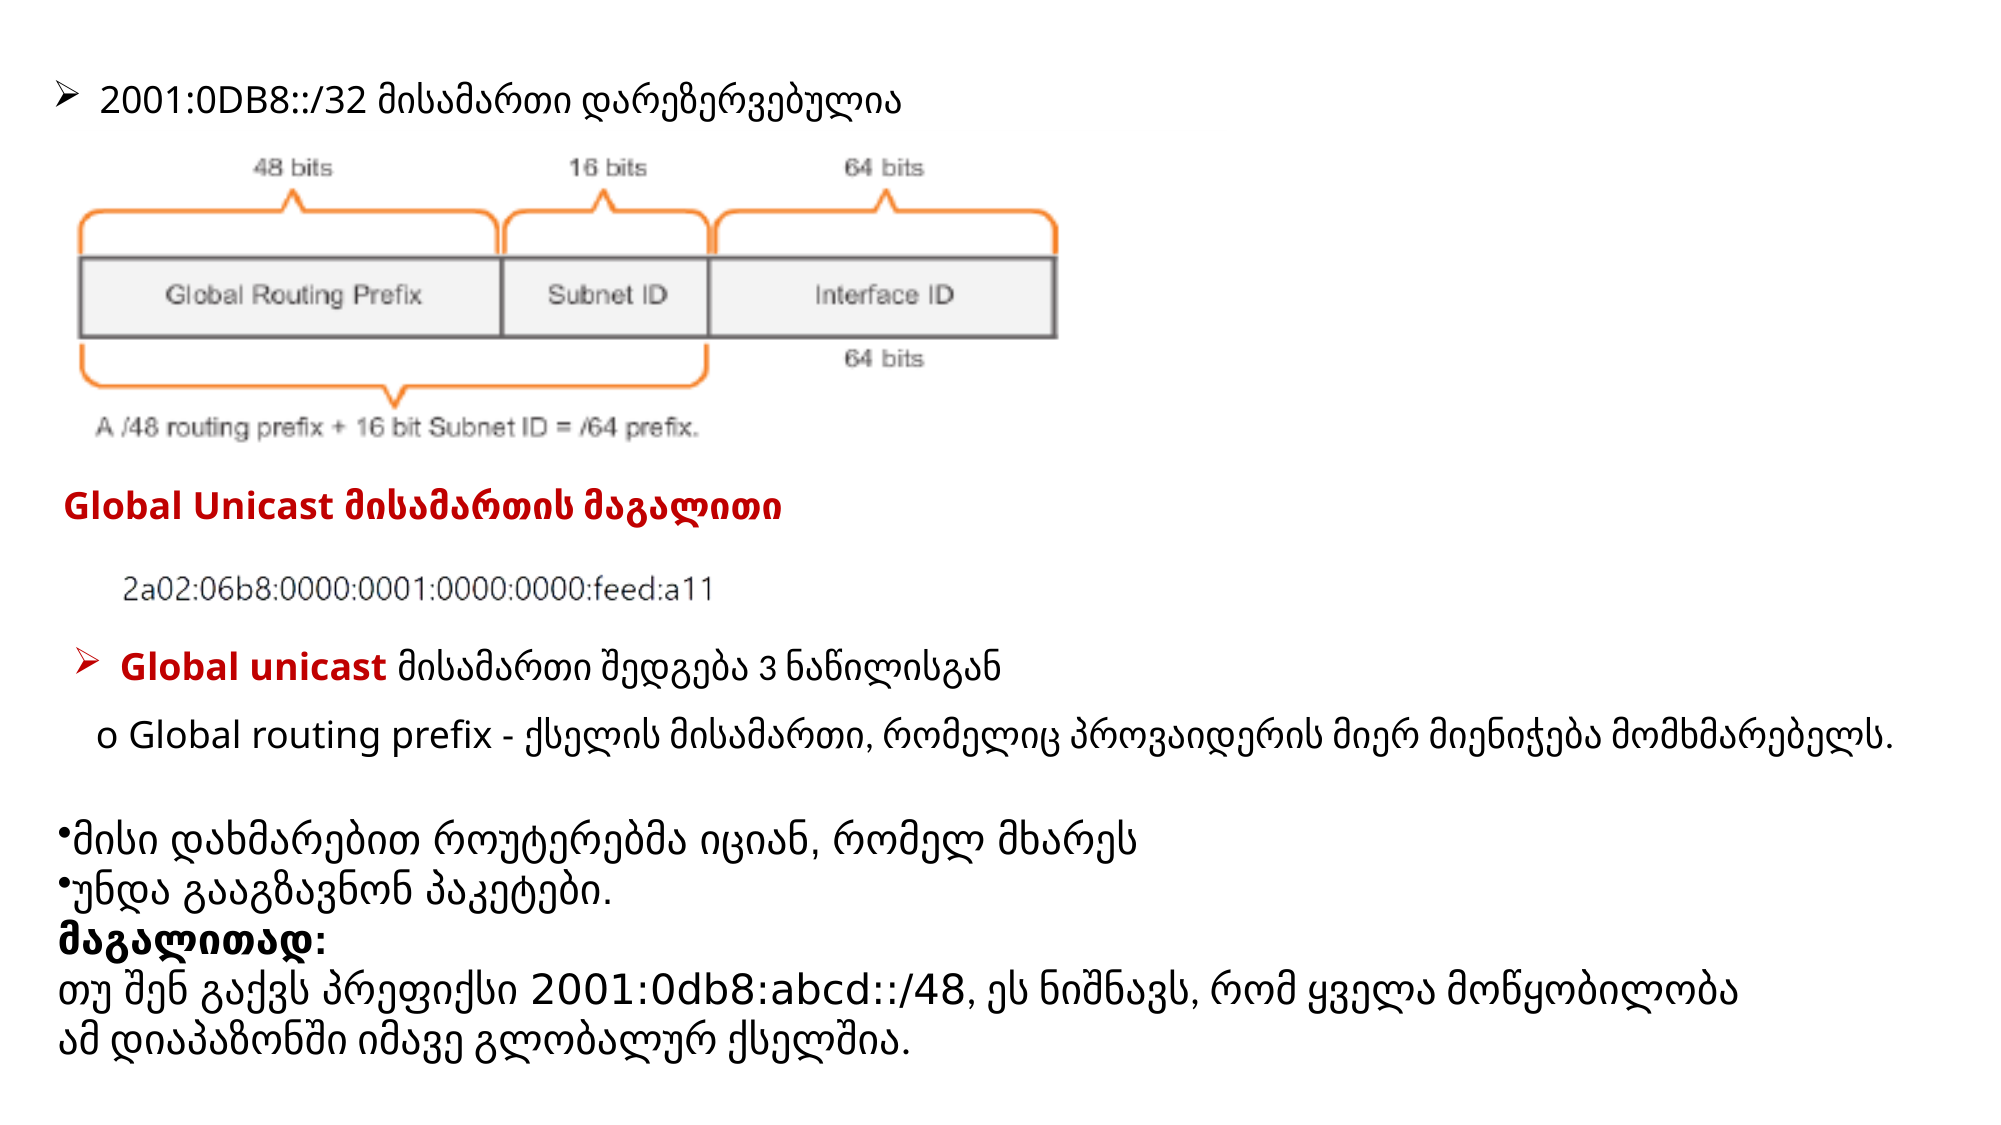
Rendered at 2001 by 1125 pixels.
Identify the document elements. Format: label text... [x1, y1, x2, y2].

text_box Global unicast მისამართი შედგება 3 ნაწილისგან o Global routing prefix - ქსელის მისამართი, რომელიც პროვაიდერის მიერ მიენიჭება მომხმარებელს. [58, 613, 1946, 898]
text_box Global Unicast მისამართის მაგალითი [48, 474, 807, 535]
picture [111, 550, 744, 629]
text_box მისი დახმარებით როუტერებმა იციან, რომელ მხარეს უნდა გააგზავნონ პაკეტები. მაგალითად: თუ შენ გაქვს პრეფიქსი 2001:0db8:abcd::/48, ეს ნიშნავს, რომ ყველა მოწყობილობა ამ დიაპაზონში იმავე გლობალურ ქსელშია. [42, 755, 1765, 1071]
picture [58, 129, 1227, 458]
text_box 2001:0DB8::/32 მისამართი დარეზერვებულია [37, 18, 1292, 128]
